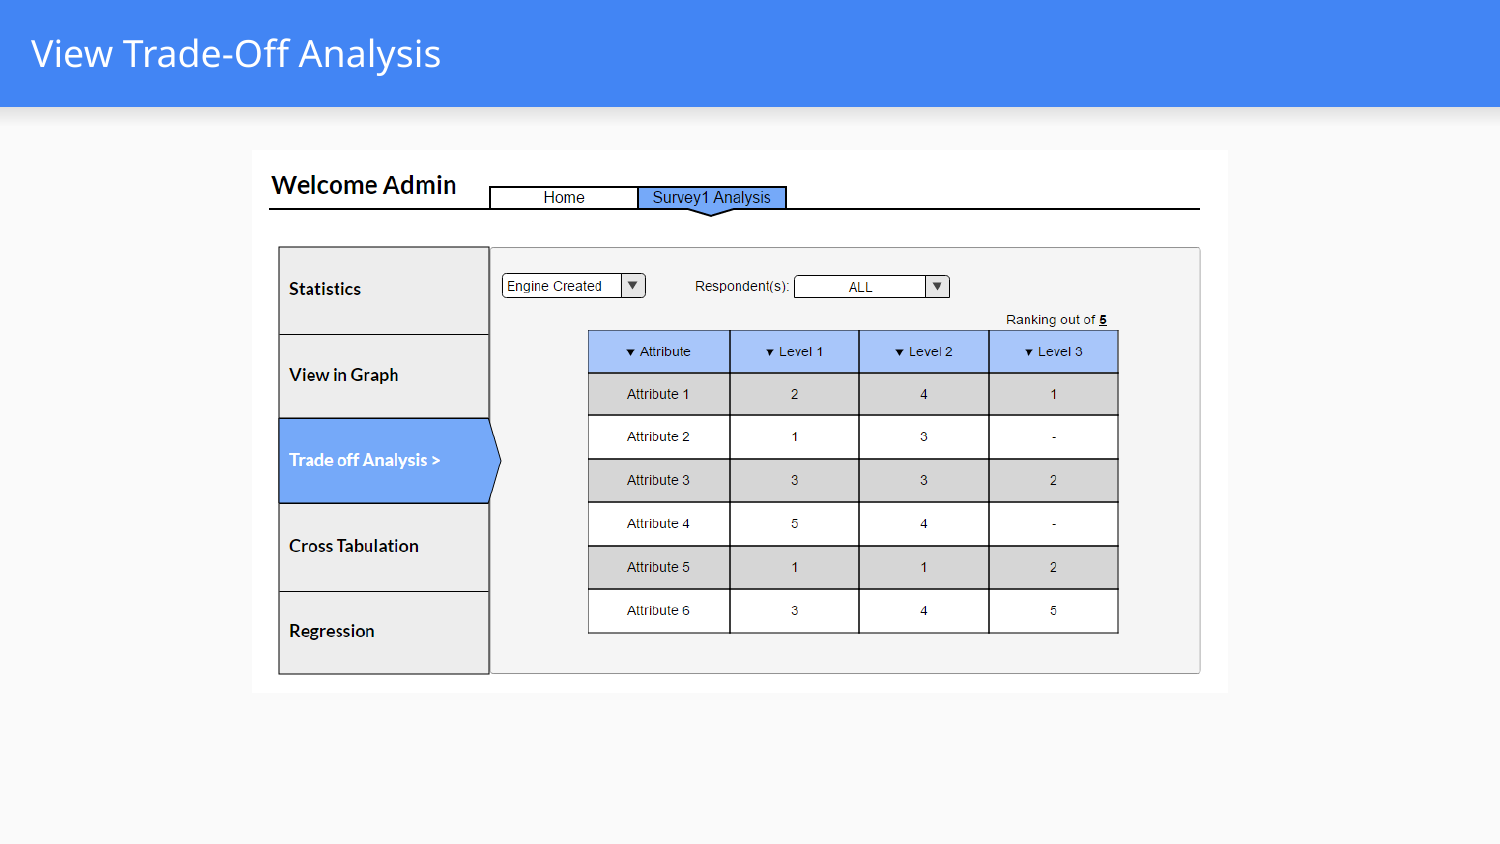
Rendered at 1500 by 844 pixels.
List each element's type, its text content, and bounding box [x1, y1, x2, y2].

picture [252, 150, 1228, 694]
title View Trade-Off Analysis [16, 2, 1464, 102]
